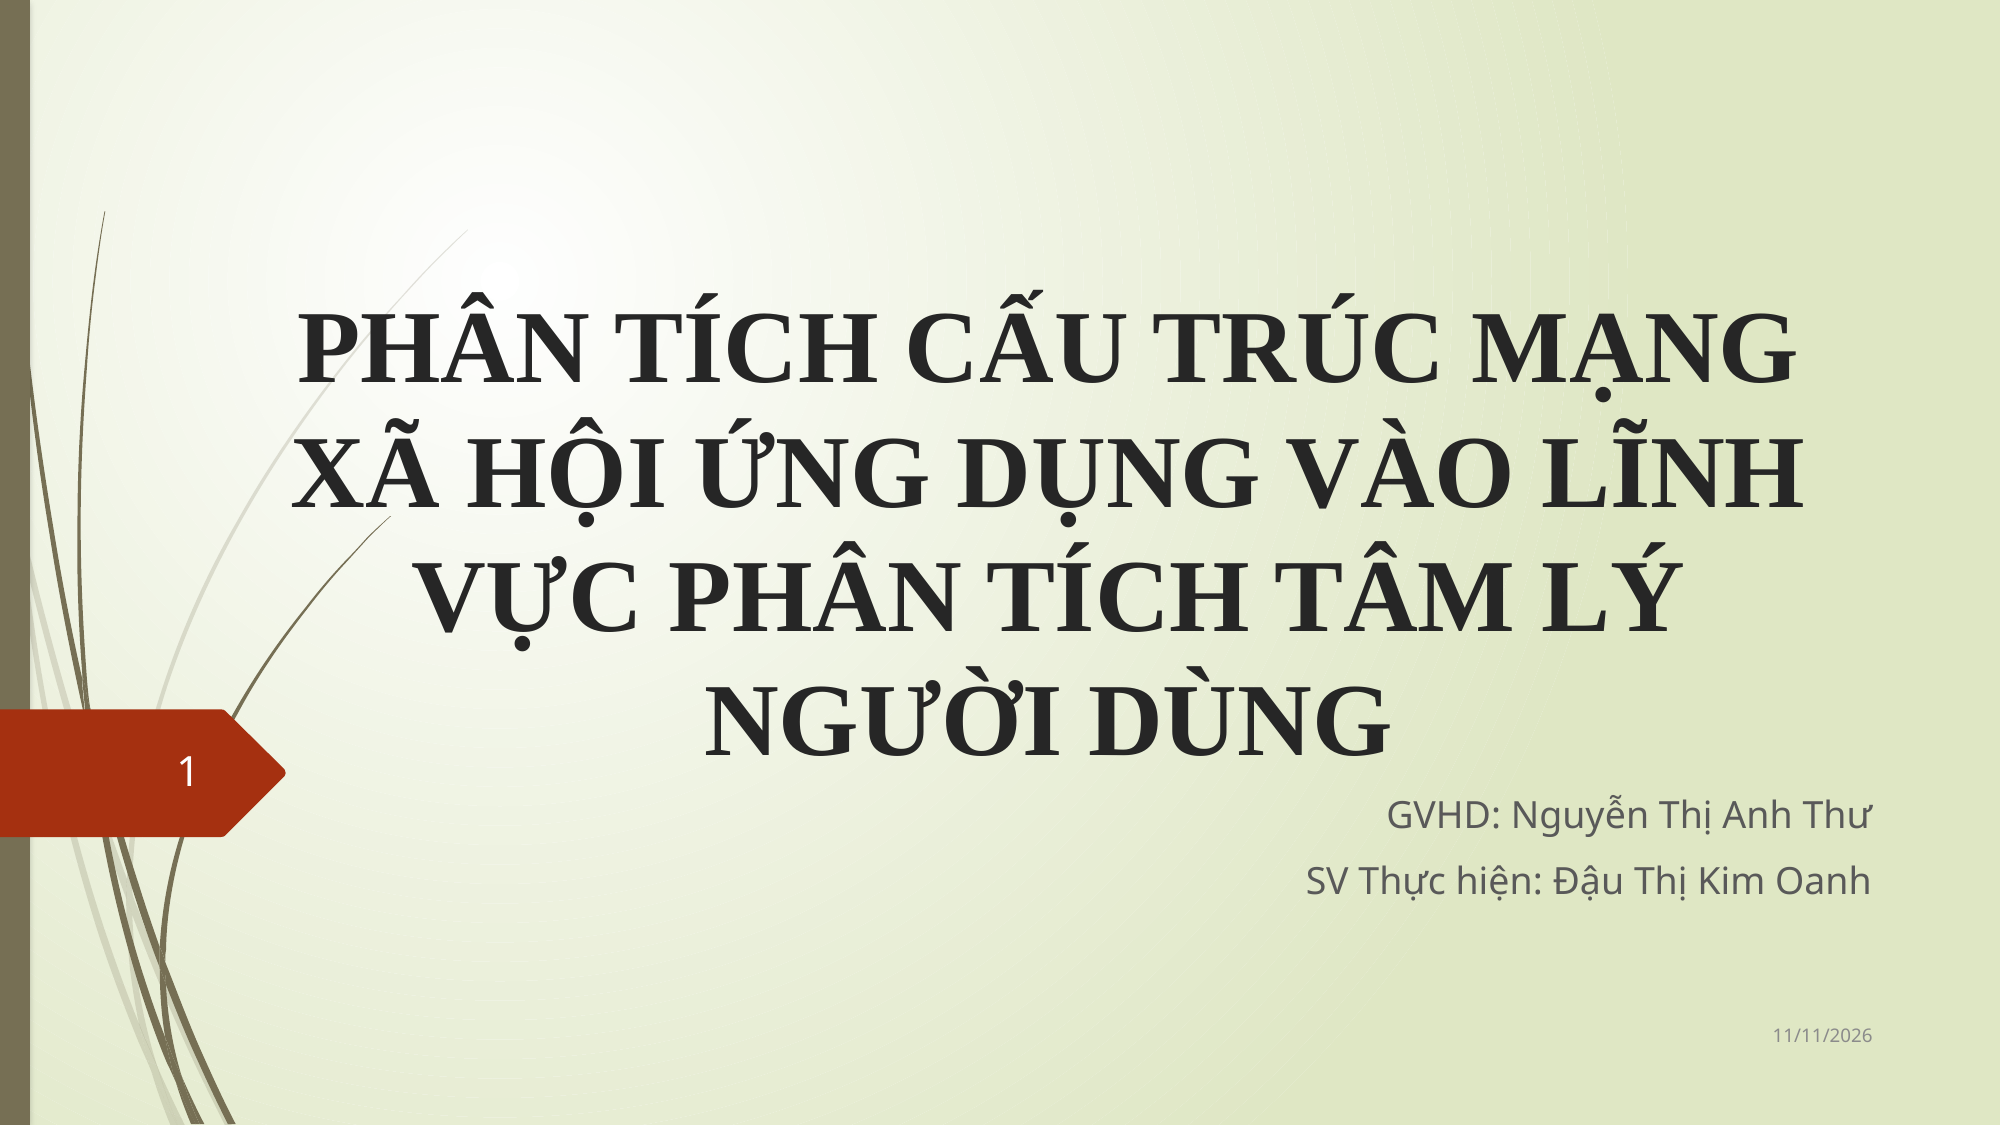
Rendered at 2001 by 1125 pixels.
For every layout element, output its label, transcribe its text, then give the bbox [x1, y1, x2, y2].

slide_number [1699, 1005, 1888, 1067]
title PHÂN TÍCH CẤU TRÚC MẠNG XÃ HỘI ỨNG DỤNG VÀO LĨNH VỰC PHÂN TÍCH TÂM LÝ NGƯỜI DÙNG [210, 269, 1888, 784]
subtitle GVHD: Nguyễn Thị Anh Thư SV Thực hiện: Đậu Thị Kim Oanh [252, 783, 1888, 969]
slide_number 1 [87, 743, 216, 803]
